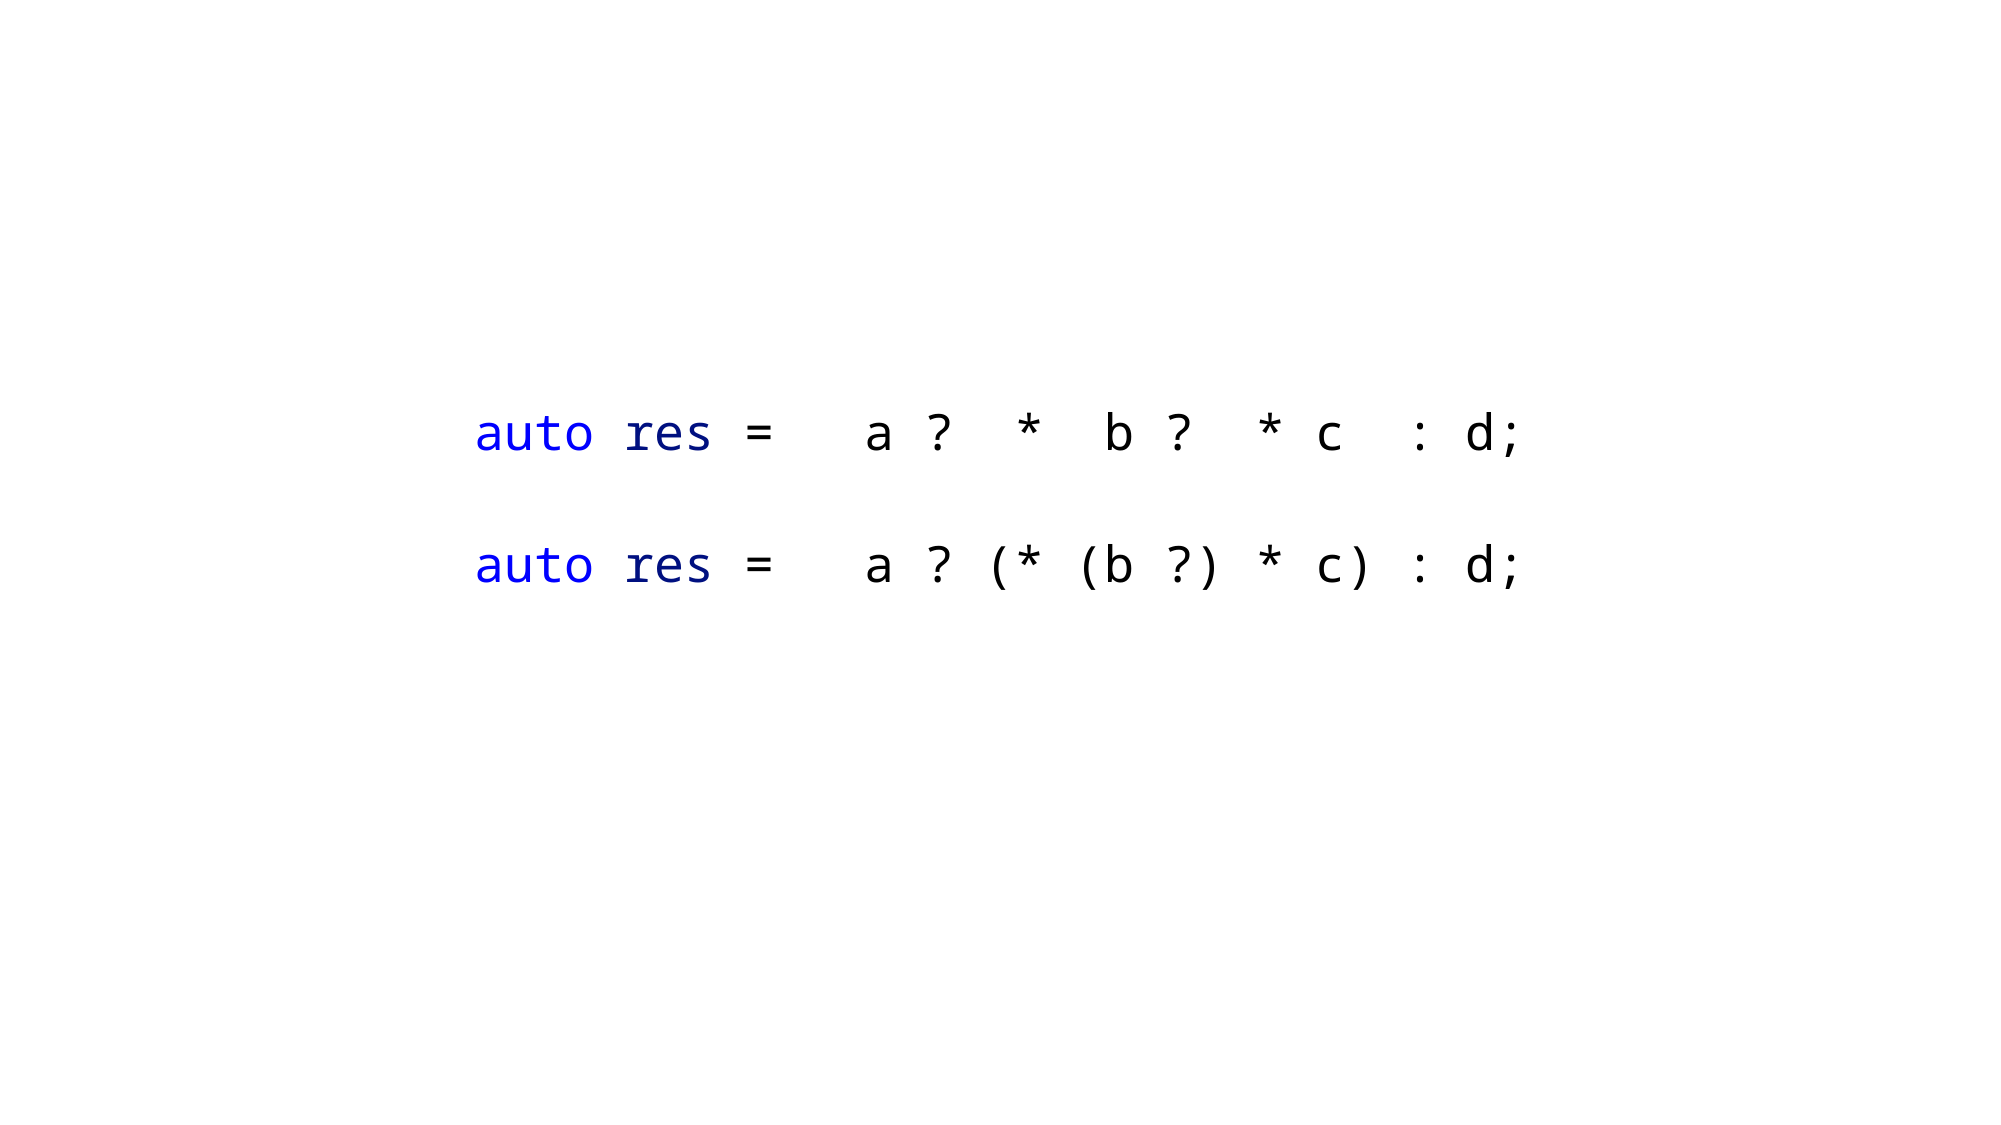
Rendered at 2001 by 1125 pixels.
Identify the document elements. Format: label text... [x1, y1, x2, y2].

text_box auto res = a ? (* (b ?) * c) : d; [460, 524, 1540, 600]
text_box auto res = a ? * b ? * c : d; [460, 392, 1540, 468]
